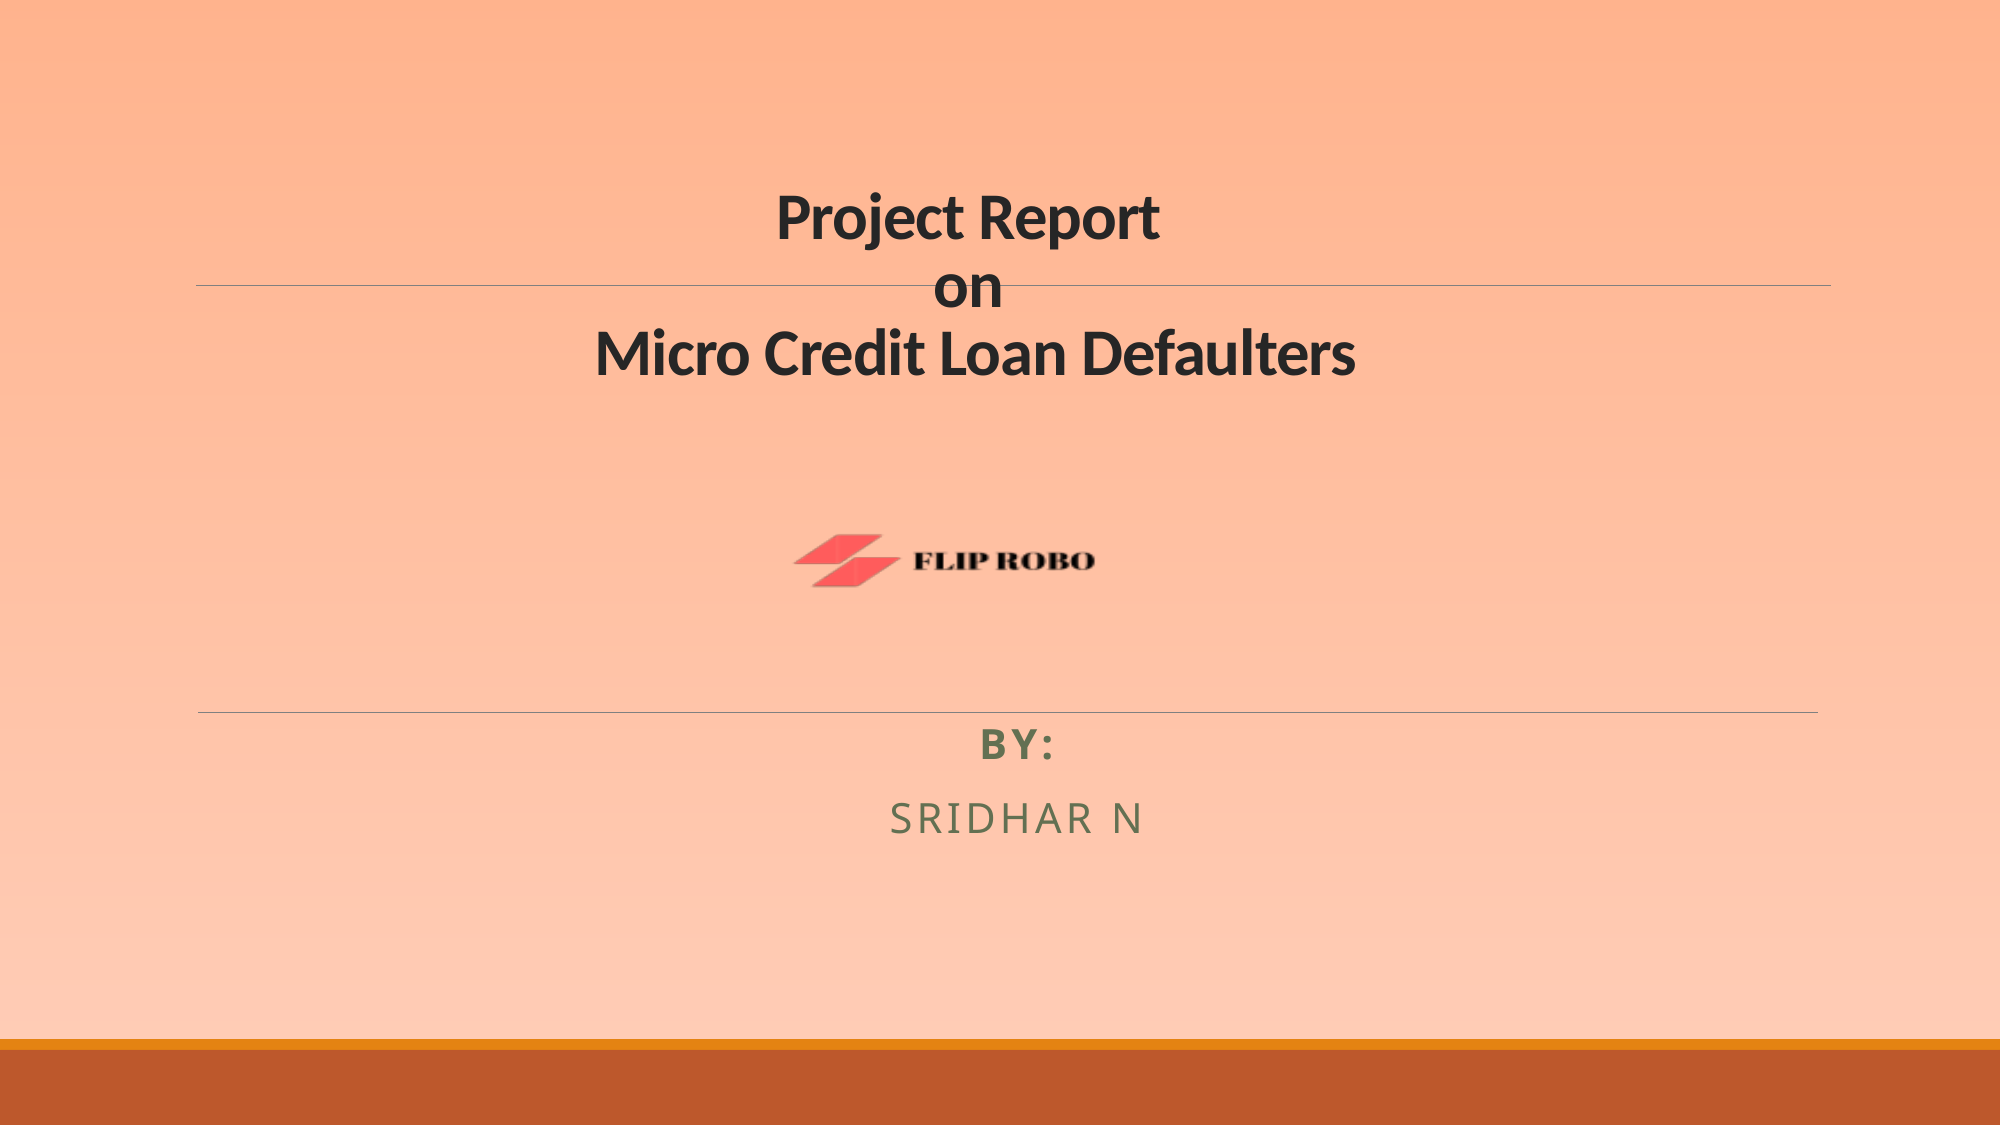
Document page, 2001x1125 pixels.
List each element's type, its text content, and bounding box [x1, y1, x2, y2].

title Project Report on Micro Credit Loan Defaulters [417, 145, 1536, 397]
subtitle By: Sridhar n [457, 716, 1576, 851]
picture [747, 404, 1205, 717]
